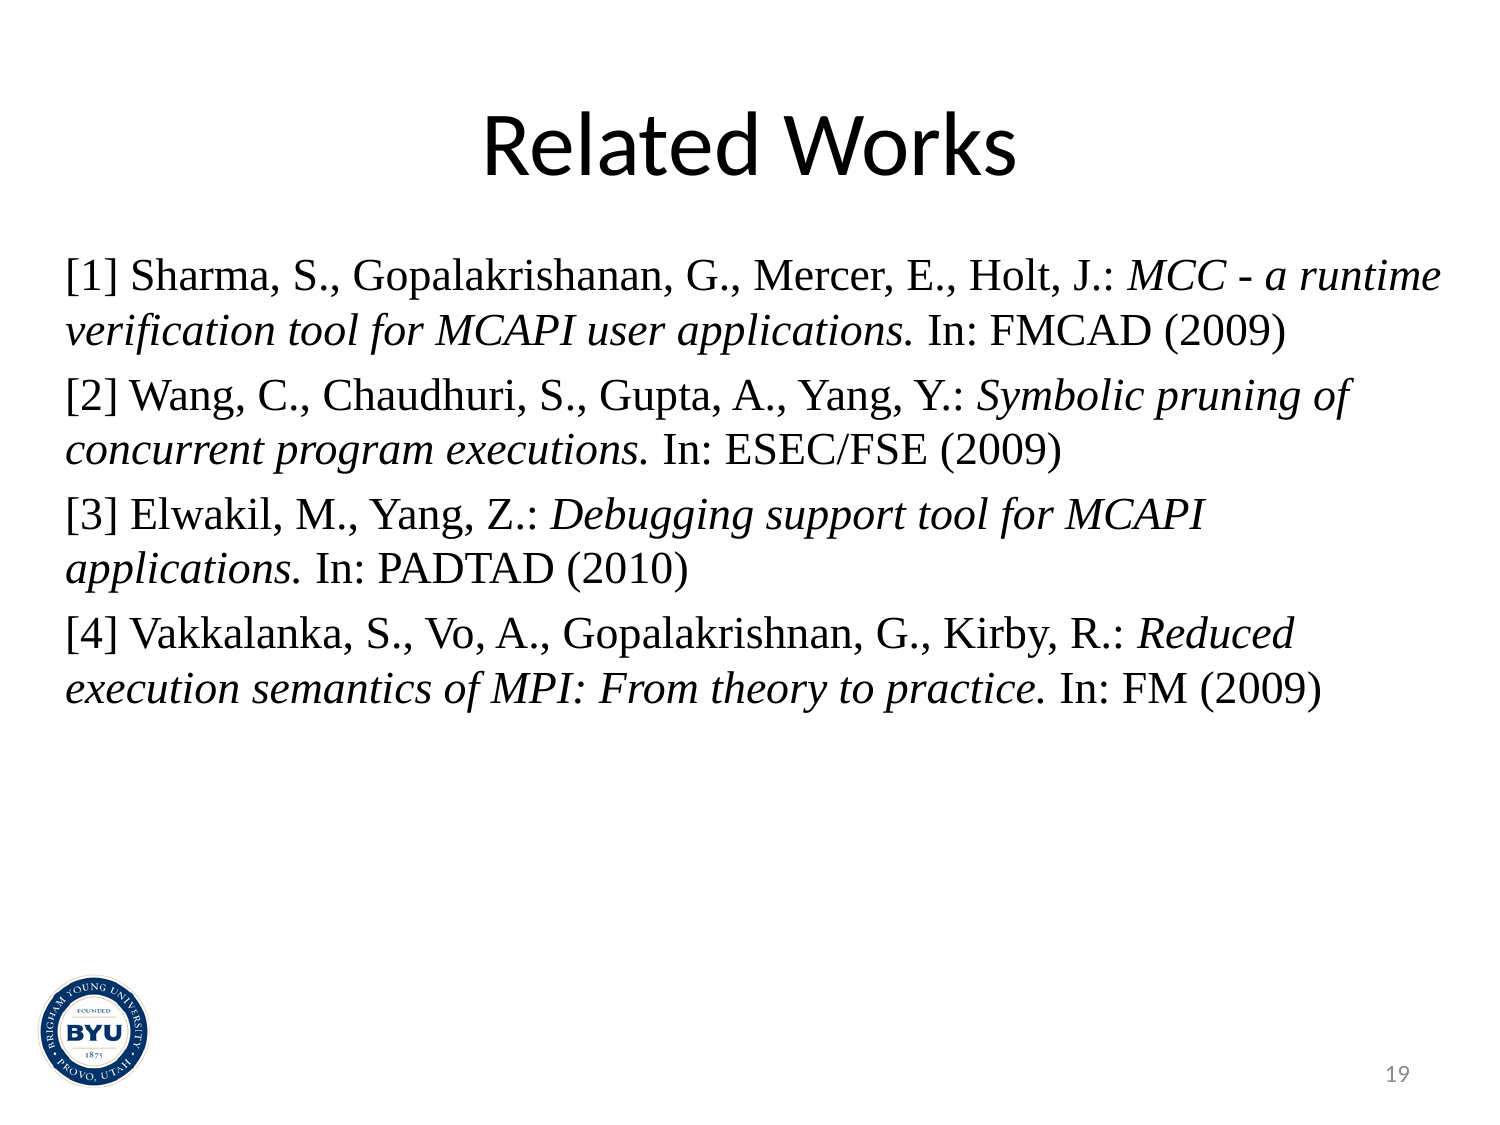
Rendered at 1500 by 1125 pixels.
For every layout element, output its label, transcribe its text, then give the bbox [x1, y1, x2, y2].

slide_number 19 [1074, 1042, 1425, 1103]
list [1] Sharma, S., Gopalakrishanan, G., Mercer, E., Holt, J.: MCC - a runtime verification tool for MCAPI user applications. In: FMCAD (2009) [2] Wang, C., Chaudhuri, S., Gupta, A., Yang, Y.: Symbolic pruning of concurrent program executions. In: ESEC/FSE (2009) [3] Elwakil, M., Yang, Z.: Debugging support tool for MCAPI applications. In: PADTAD (2010) [4] Vakkalanka, S., Vo, A., Gopalakrishnan, G., Kirby, R.: Reduced execution semantics of MPI: From theory to practice. In: FM (2009) [50, 237, 1463, 850]
picture [37, 974, 151, 1088]
title Related Works [75, 45, 1425, 233]
